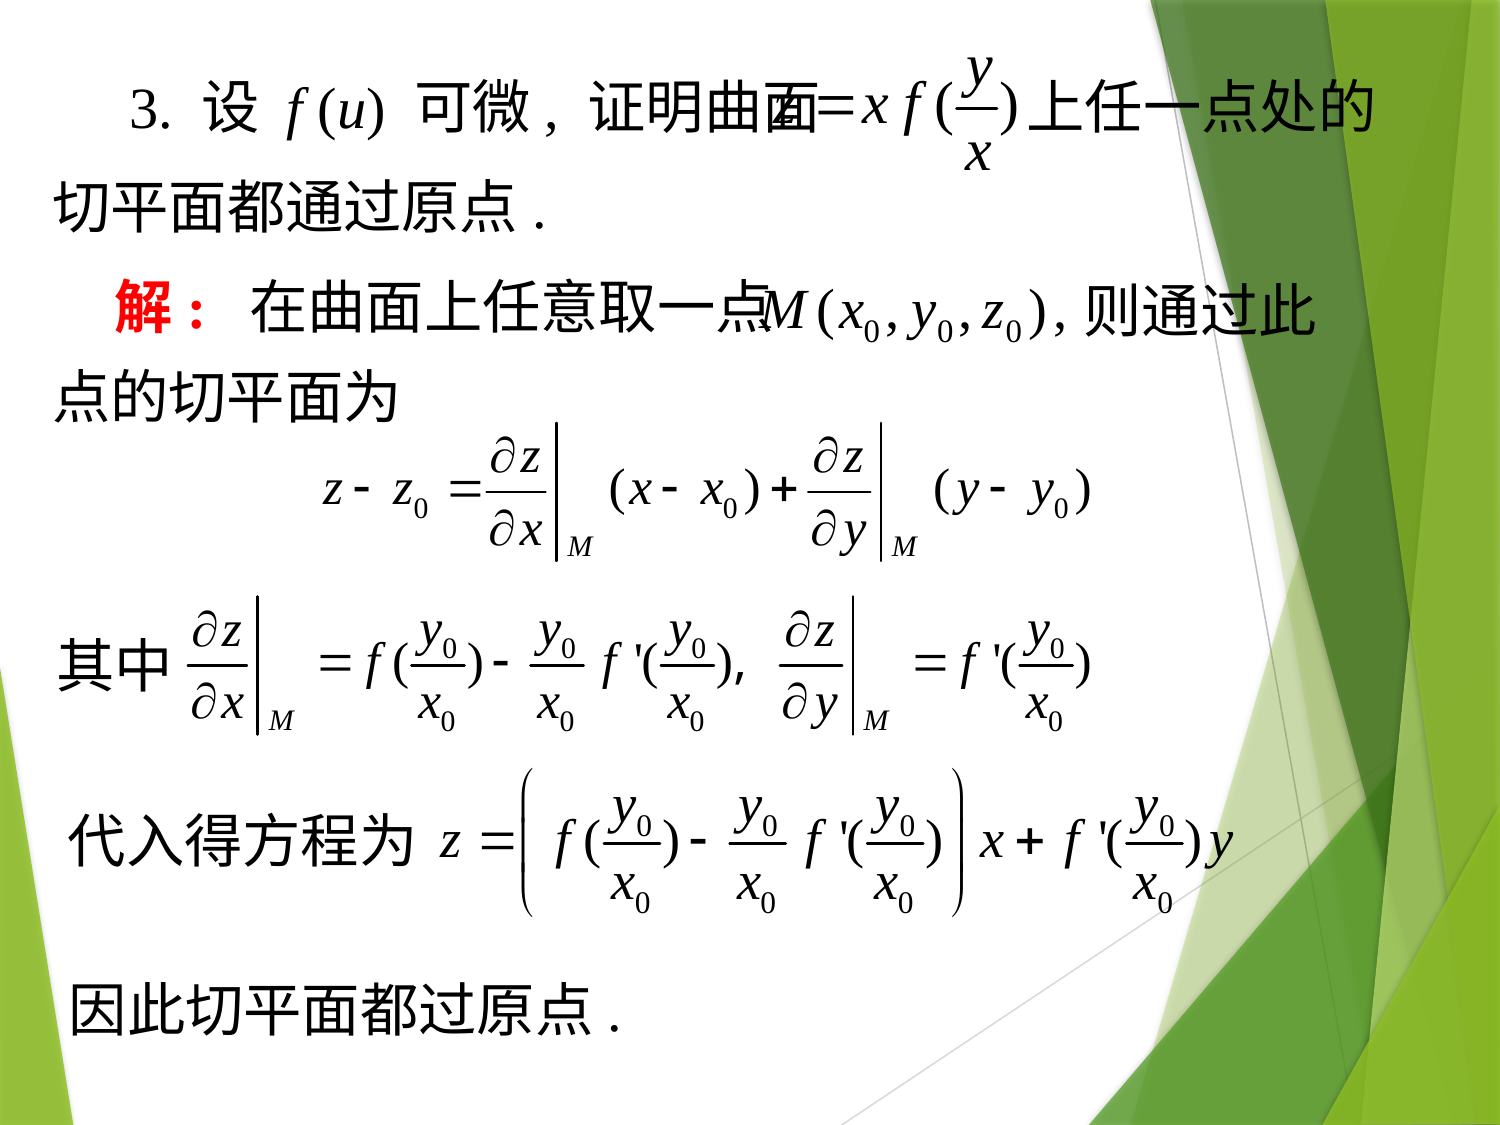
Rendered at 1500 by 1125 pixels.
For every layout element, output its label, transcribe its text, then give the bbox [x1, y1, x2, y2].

text_box 切平面都通过原点. [37, 162, 821, 248]
text_box 因此切平面都过原点. [54, 965, 976, 1051]
text_box 代入得方程为 [53, 796, 424, 881]
text_box 点的切平面为 [37, 352, 463, 438]
text_box 其中 [41, 621, 173, 707]
title 3. 设 f (u) 可微, 证明曲面 [114, 62, 756, 181]
text_box 上任一点处的 [1036, 62, 1400, 148]
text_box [761, 27, 1032, 184]
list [178, 583, 1103, 748]
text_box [749, 271, 1077, 358]
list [429, 756, 1246, 931]
text_box 则通过此 [1068, 267, 1382, 352]
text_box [312, 409, 1103, 574]
text_box 解: 在曲面上任意取一点 [99, 262, 838, 348]
